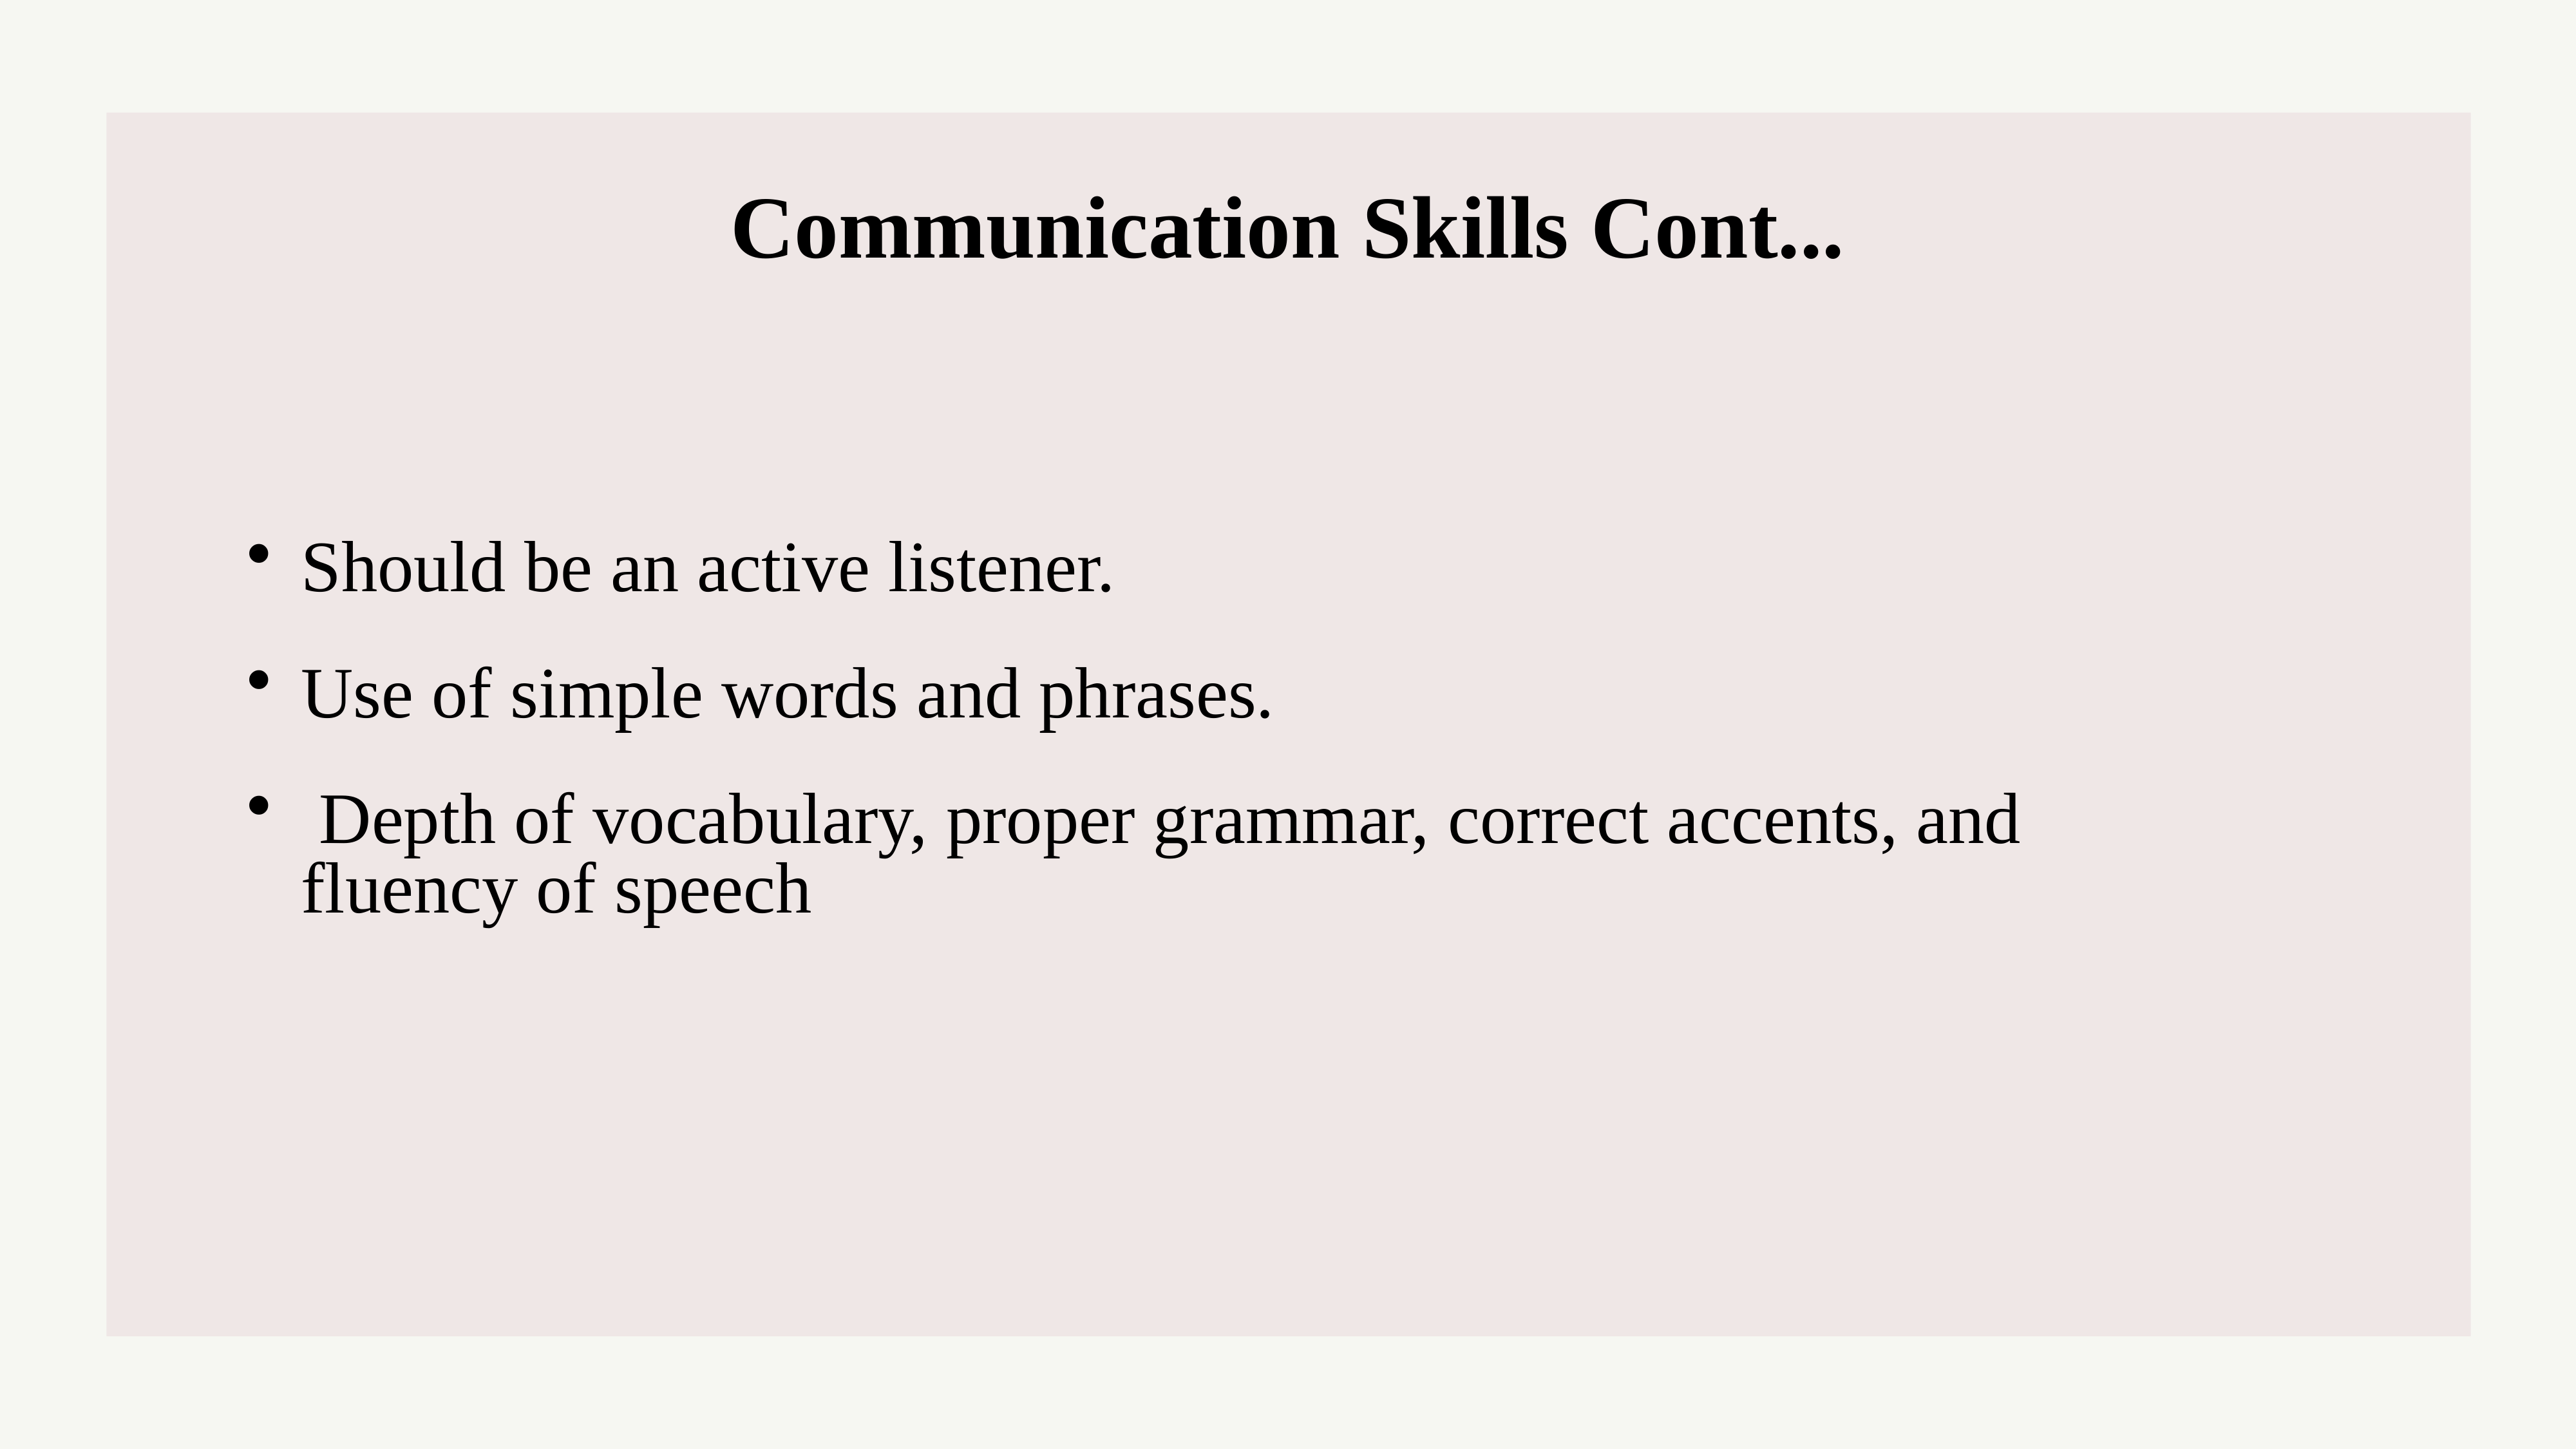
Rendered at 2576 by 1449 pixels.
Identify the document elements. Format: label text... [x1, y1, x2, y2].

list Communication Skills Cont... [216, 136, 2359, 323]
text_box Should be an active listener. Use of simple words and phrases. Depth of vocabulary, proper grammar, correct accents, and fluency of speech [242, 531, 2208, 932]
